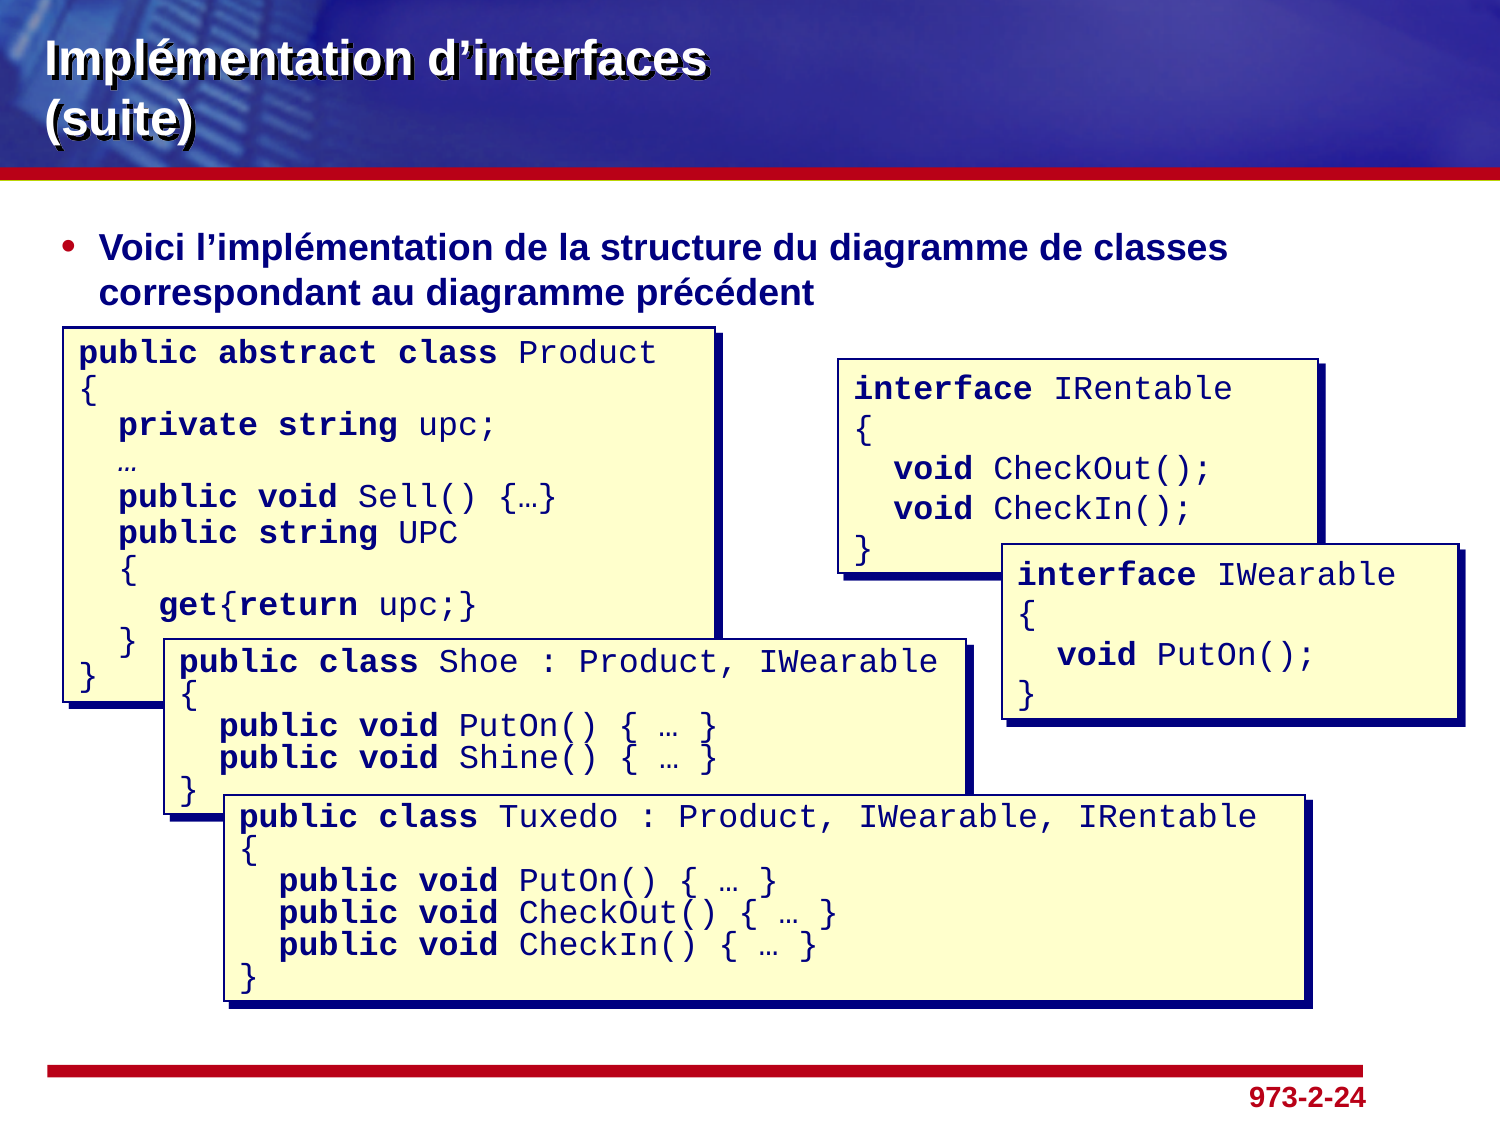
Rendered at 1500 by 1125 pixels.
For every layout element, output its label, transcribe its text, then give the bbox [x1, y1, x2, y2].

title Implémentation d’interfaces (suite) [29, 26, 1308, 146]
text_box public class Shoe : Product, IWearable { public void PutOn() { … } public void Shine() { … } } [163, 639, 966, 814]
text_box interface IRentable { void CheckOut(); void CheckIn(); } [838, 358, 1318, 574]
text_box public class Tuxedo : Product, IWearable, IRentable { public void PutOn() { … } public void CheckOut() { … } public void CheckIn() { … } } [223, 794, 1306, 1002]
list Voici l’implémentation de la structure du diagramme de classes correspondant au diagramme précédent [45, 215, 1457, 322]
text_box interface IWearable { void PutOn(); } [1001, 544, 1459, 719]
picture [0, 0, 1500, 167]
text_box public abstract class Product { private string upc; … public void Sell() {…} public string UPC { get{return upc;} } } [63, 327, 716, 702]
